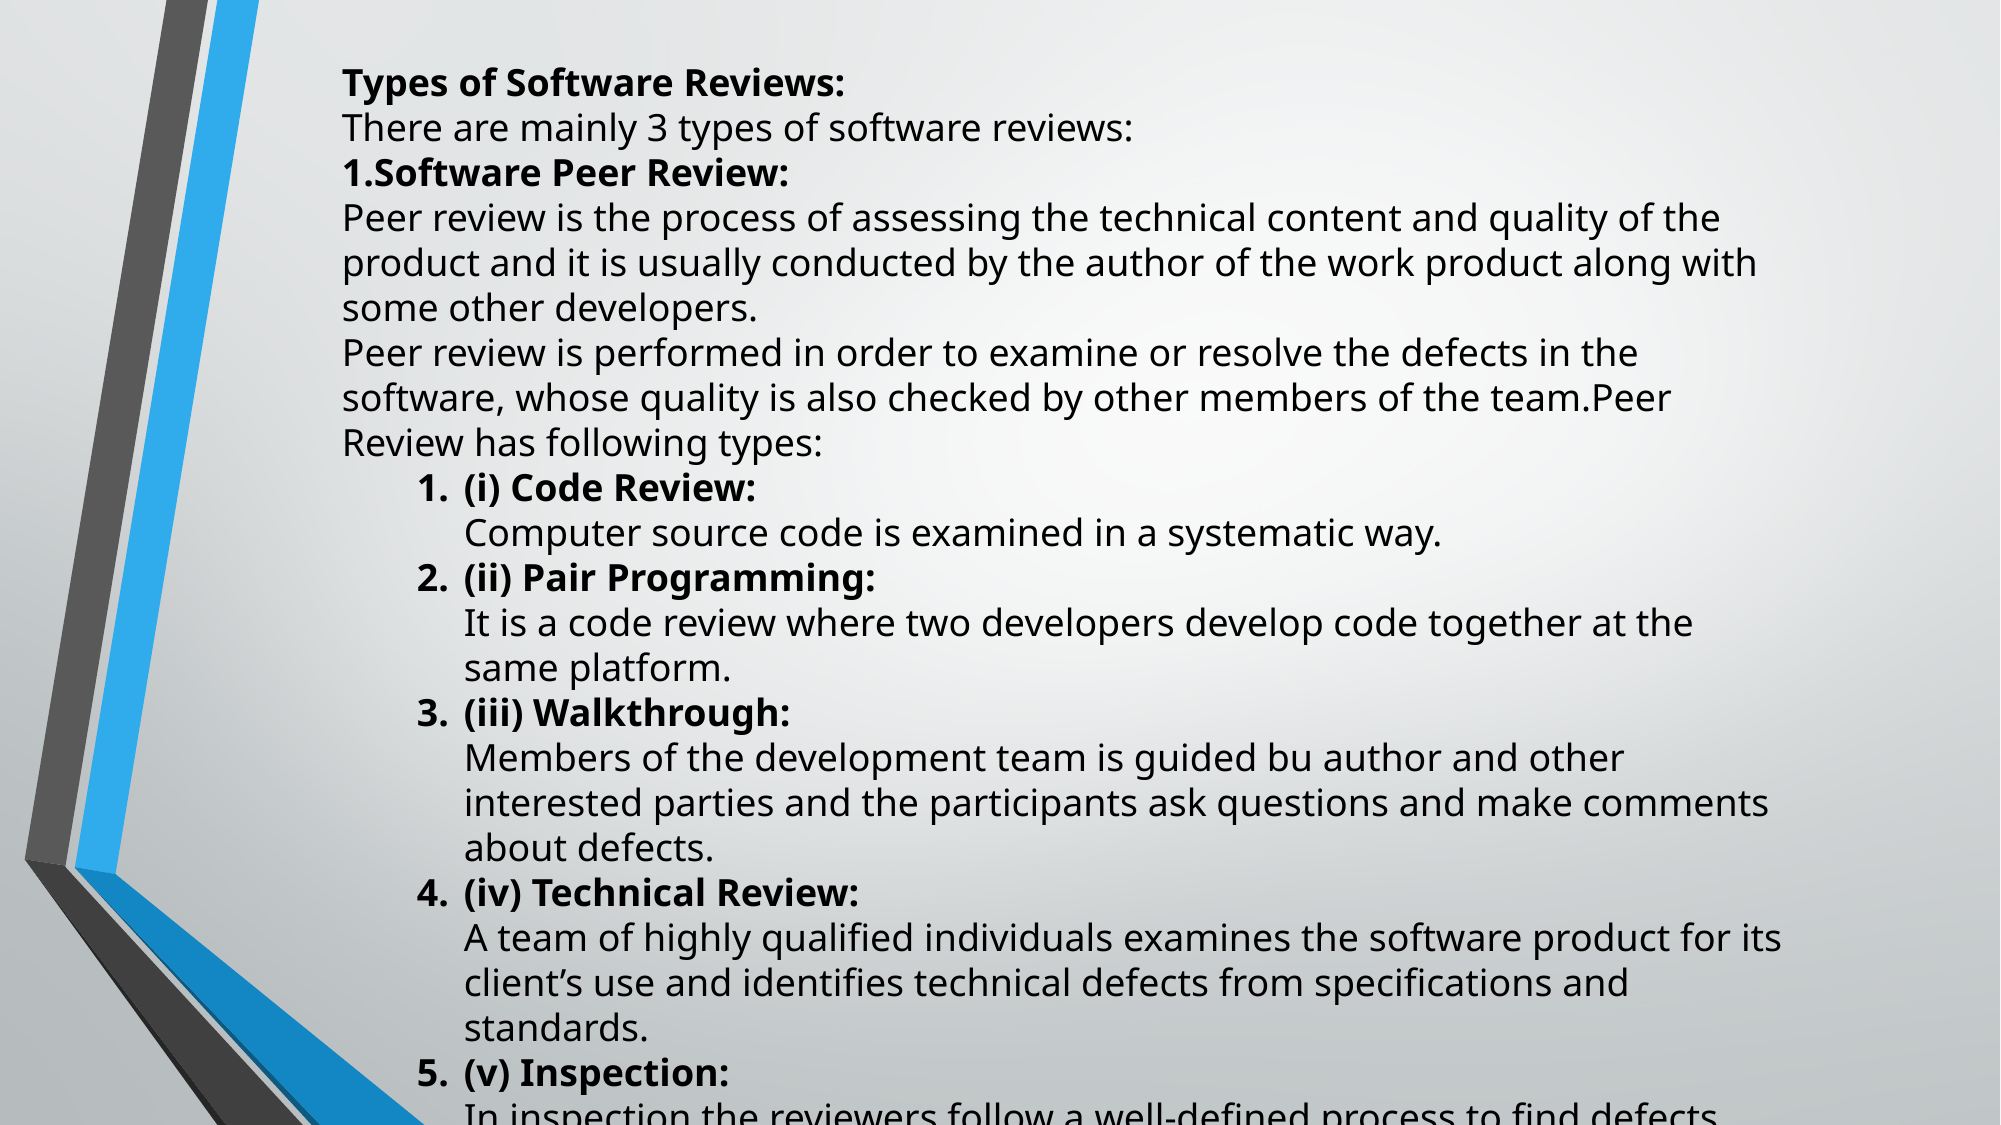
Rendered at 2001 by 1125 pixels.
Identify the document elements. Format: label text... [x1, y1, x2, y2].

text_box Types of Software Reviews: There are mainly 3 types of software reviews: Software Peer Review: Peer review is the process of assessing the technical content and quality of the product and it is usually conducted by the author of the work product along with some other developers. Peer review is performed in order to examine or resolve the defects in the software, whose quality is also checked by other members of the team.Peer Review has following types: (i) Code Review: Computer source code is examined in a systematic way. (ii) Pair Programming: It is a code review where two developers develop code together at the same platform. (iii) Walkthrough: Members of the development team is guided bu author and other interested parties and the participants ask questions and make comments about defects. (iv) Technical Review: A team of highly qualified individuals examines the software product for its client’s use and identifies technical defects from specifications and standards. (v) Inspection: In inspection the reviewers follow a well-defined process to find defects. [327, 51, 1813, 1125]
